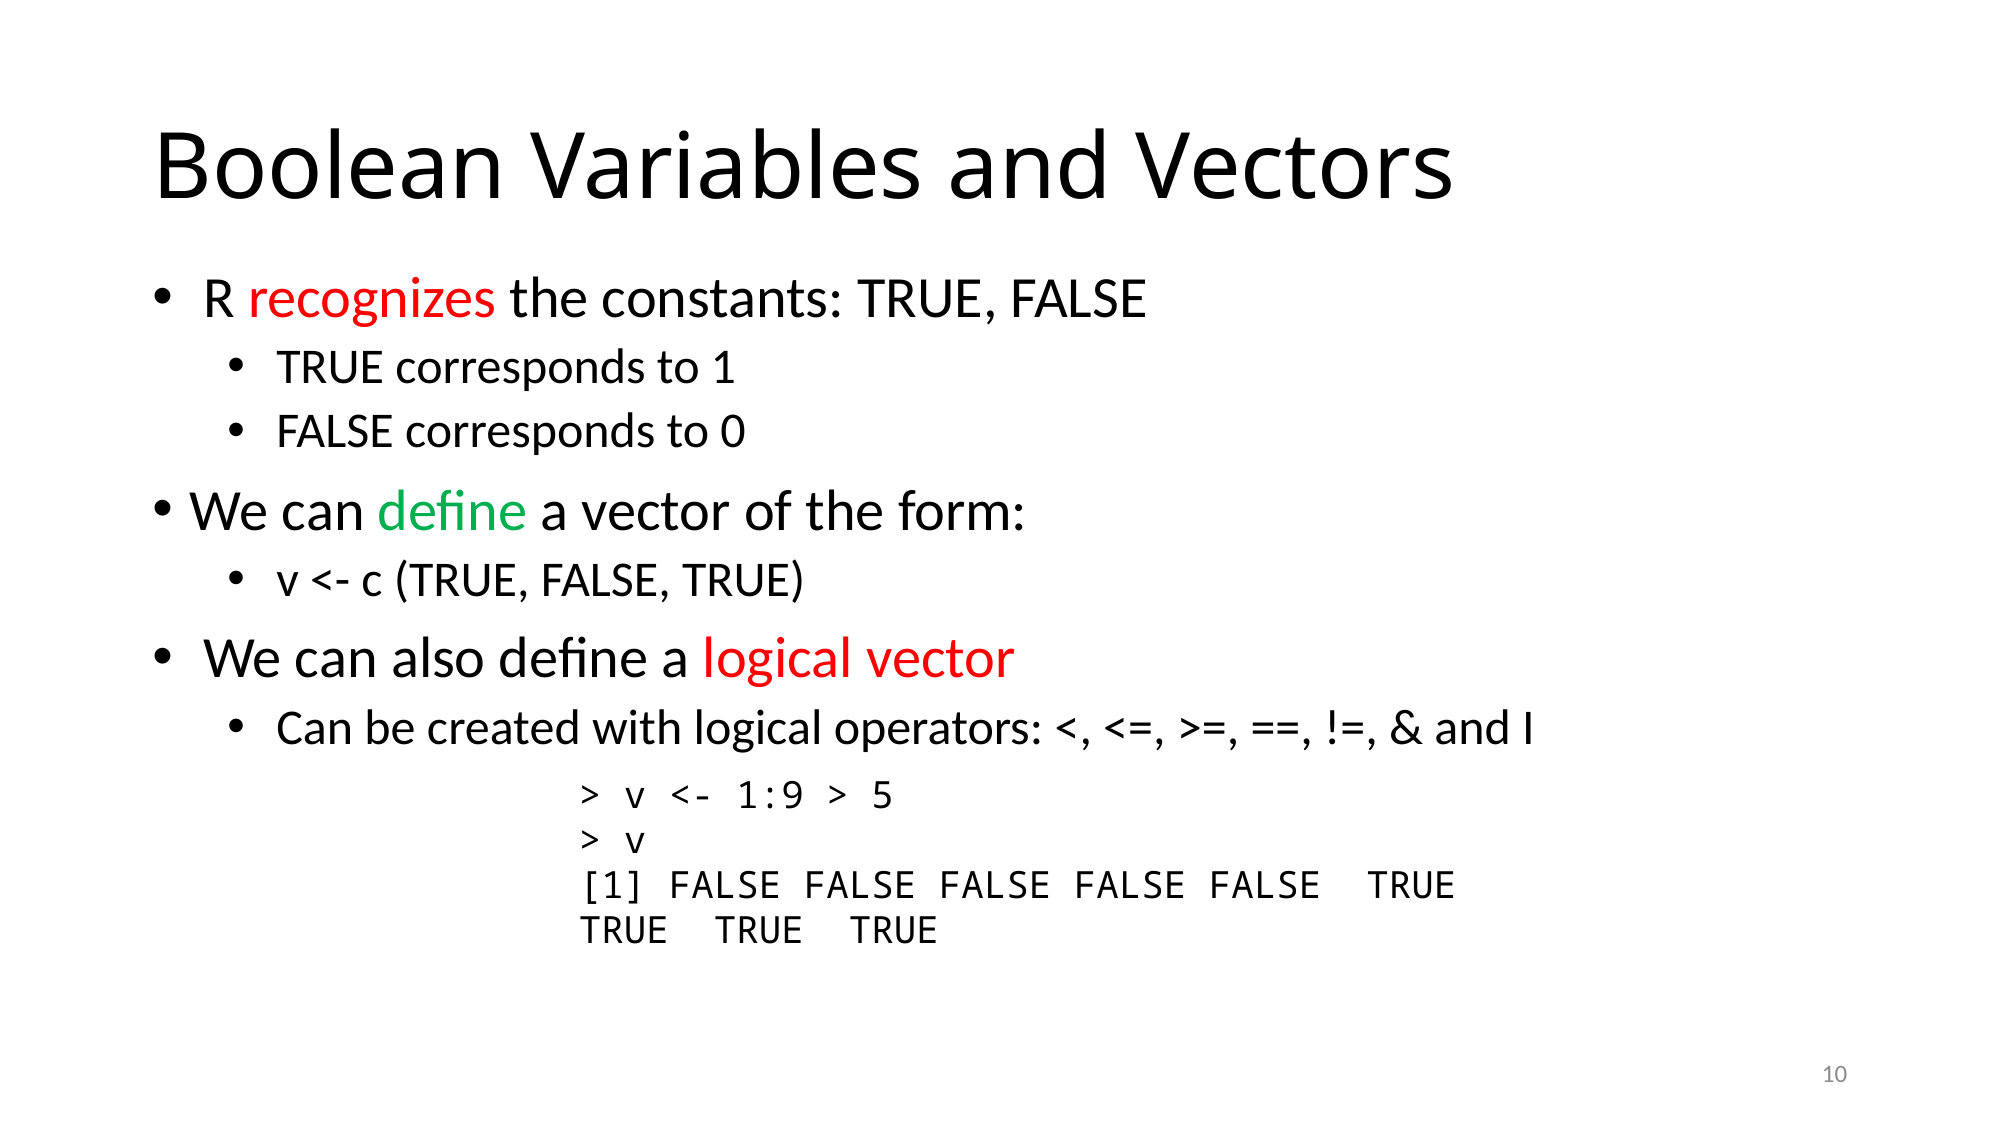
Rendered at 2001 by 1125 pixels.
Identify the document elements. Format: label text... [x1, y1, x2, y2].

text_box > v <- 1:9 > 5 > v [1] FALSE FALSE FALSE FALSE FALSE TRUE TRUE TRUE TRUE [564, 764, 1565, 959]
list R recognizes the constants: TRUE, FALSE TRUE corresponds to 1 FALSE corresponds to 0 We can define a vector of the form: v <- c (TRUE, FALSE, TRUE) We can also define a logical vector Can be created with logical operators: <, <=, >=, ==, !=, & and I [137, 259, 1858, 880]
title Boolean Variables and Vectors [137, 59, 1863, 278]
slide_number 10 [1412, 1042, 1863, 1103]
